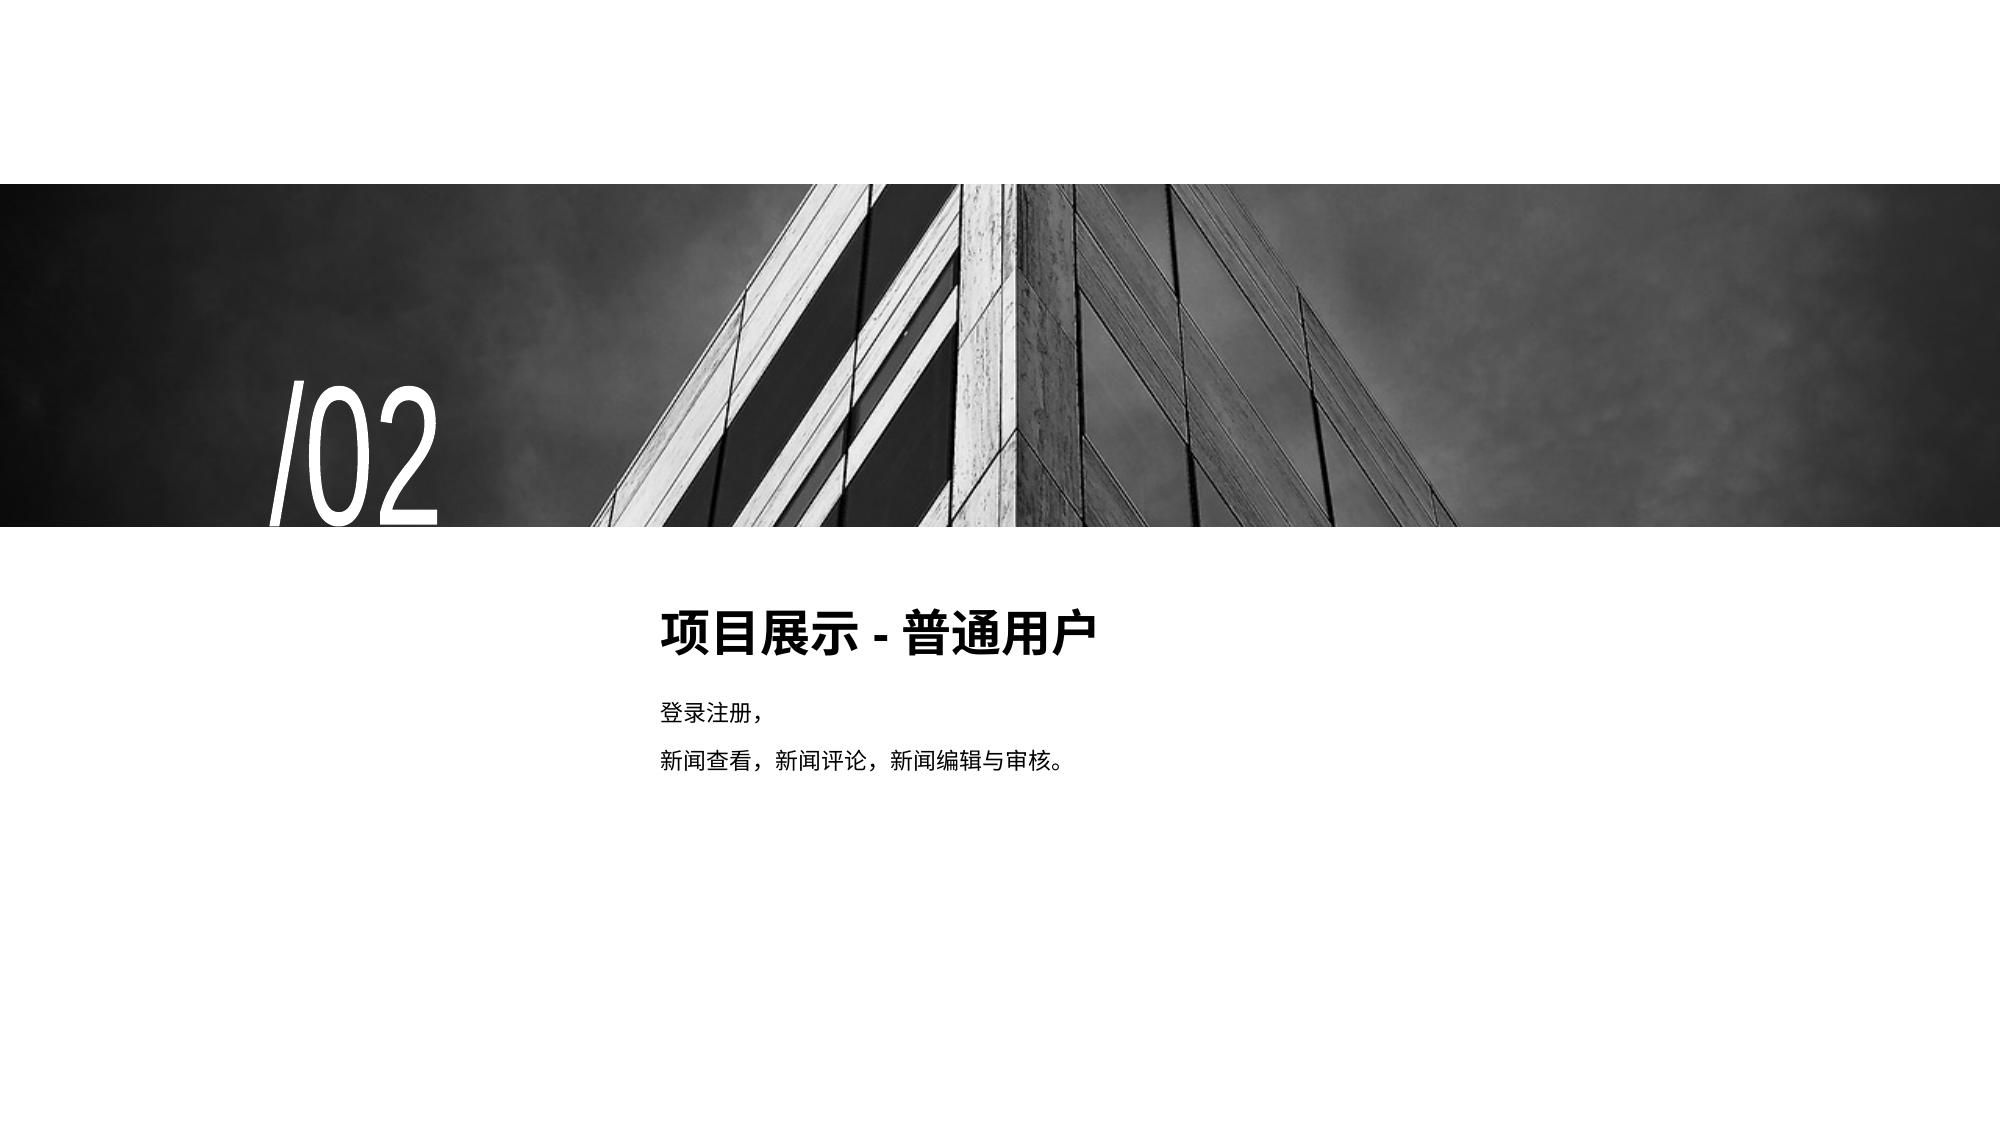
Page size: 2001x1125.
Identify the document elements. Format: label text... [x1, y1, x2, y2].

picture [0, 184, 2000, 527]
title 项目展示-普通用户 [645, 562, 1890, 670]
list 登录注册， 新闻查看，新闻评论，新闻编辑与审核。 [645, 691, 1890, 858]
